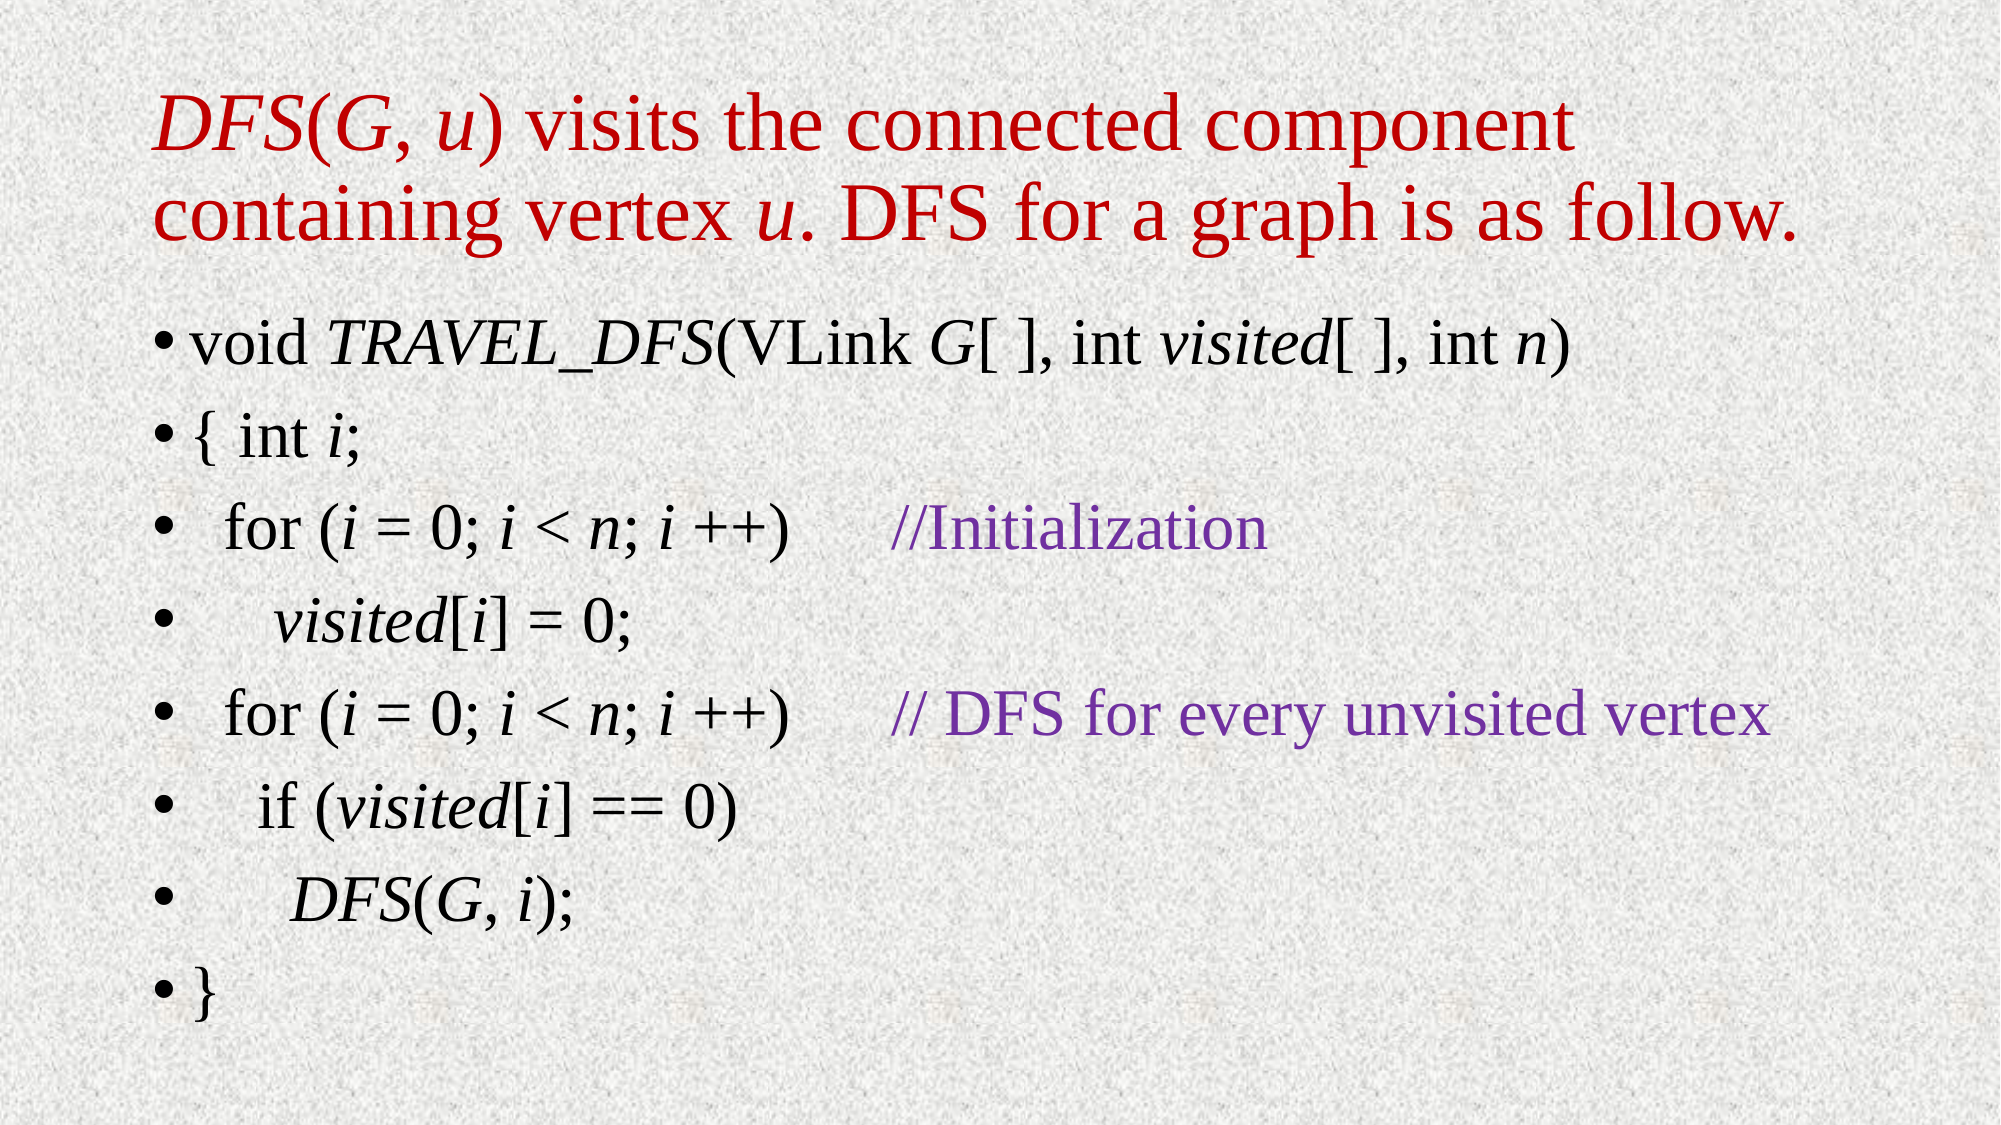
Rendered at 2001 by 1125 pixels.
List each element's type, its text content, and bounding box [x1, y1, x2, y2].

picture [0, 0, 2001, 1125]
title DFS(G, u) visits the connected component containing vertex u. DFS for a graph is as follow. [137, 59, 1863, 278]
list void TRAVEL_DFS(VLink G[ ], int visited[ ], int n) { int i; for (i = 0; i < n; i ++) //Initialization visited[i] = 0; for (i = 0; i < n; i ++) // DFS for every unvisited vertex if (visited[i] == 0) DFS(G, i); } [137, 299, 1863, 1045]
